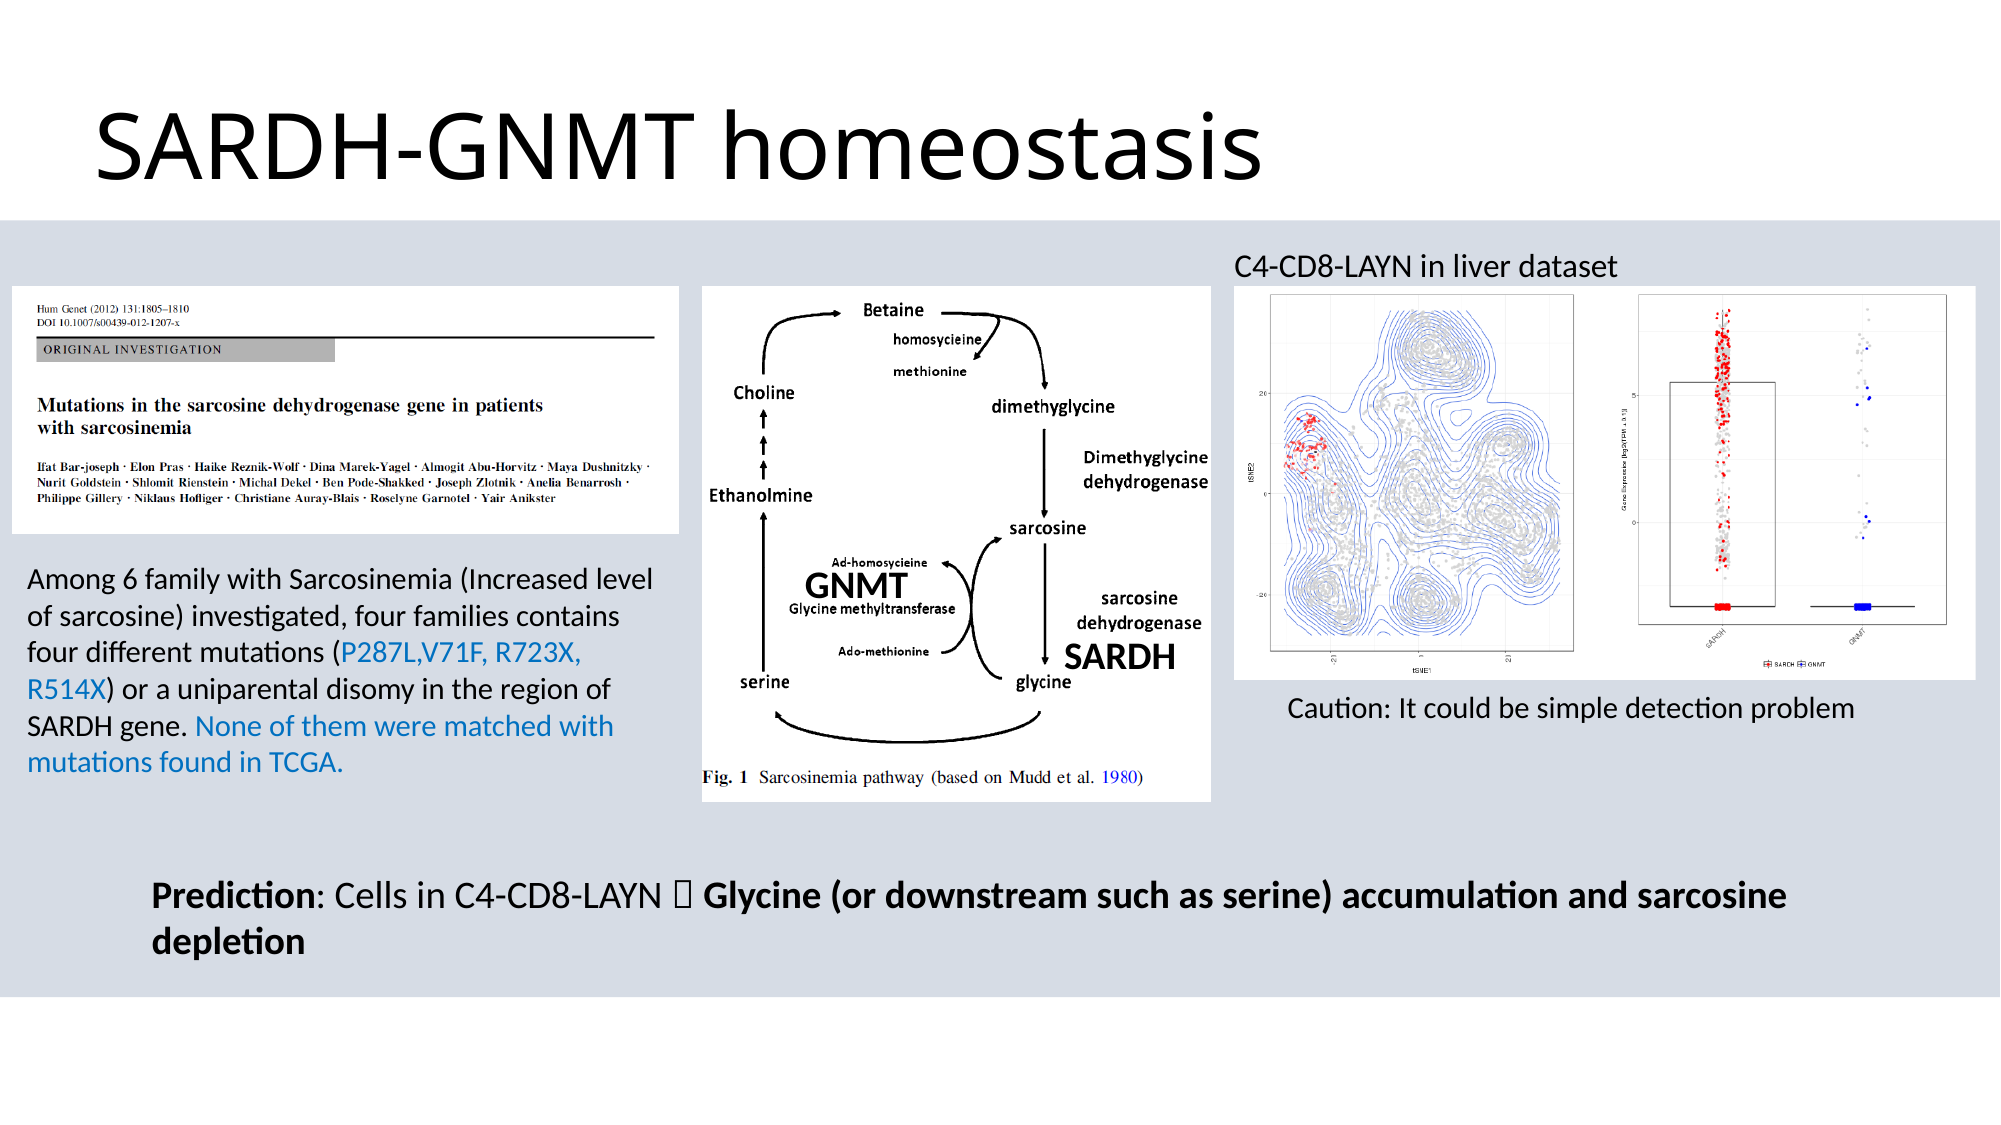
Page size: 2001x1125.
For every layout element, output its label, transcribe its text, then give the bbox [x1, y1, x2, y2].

picture [12, 286, 679, 534]
picture [1234, 286, 1976, 680]
picture [702, 286, 1211, 802]
text_box C4-CD8-LAYN in liver dataset [1219, 236, 1635, 292]
text_box Prediction: Cells in C4-CD8-LAYN  Glycine (or downstream such as serine) accumulation and sarcosine depletion [136, 862, 1837, 971]
title SARDH-GNMT homeostasis [79, 92, 1921, 208]
text_box Caution: It could be simple detection problem [1272, 680, 1940, 732]
text_box Among 6 family with Sarcosinemia (Increased level of sarcosine) investigated, four families contains four different mutations (P287L,V71F, R723X, R514X) or a uniparental disomy in the region of SARDH gene. None of them were matched with mutations found in TCGA. [12, 551, 679, 787]
